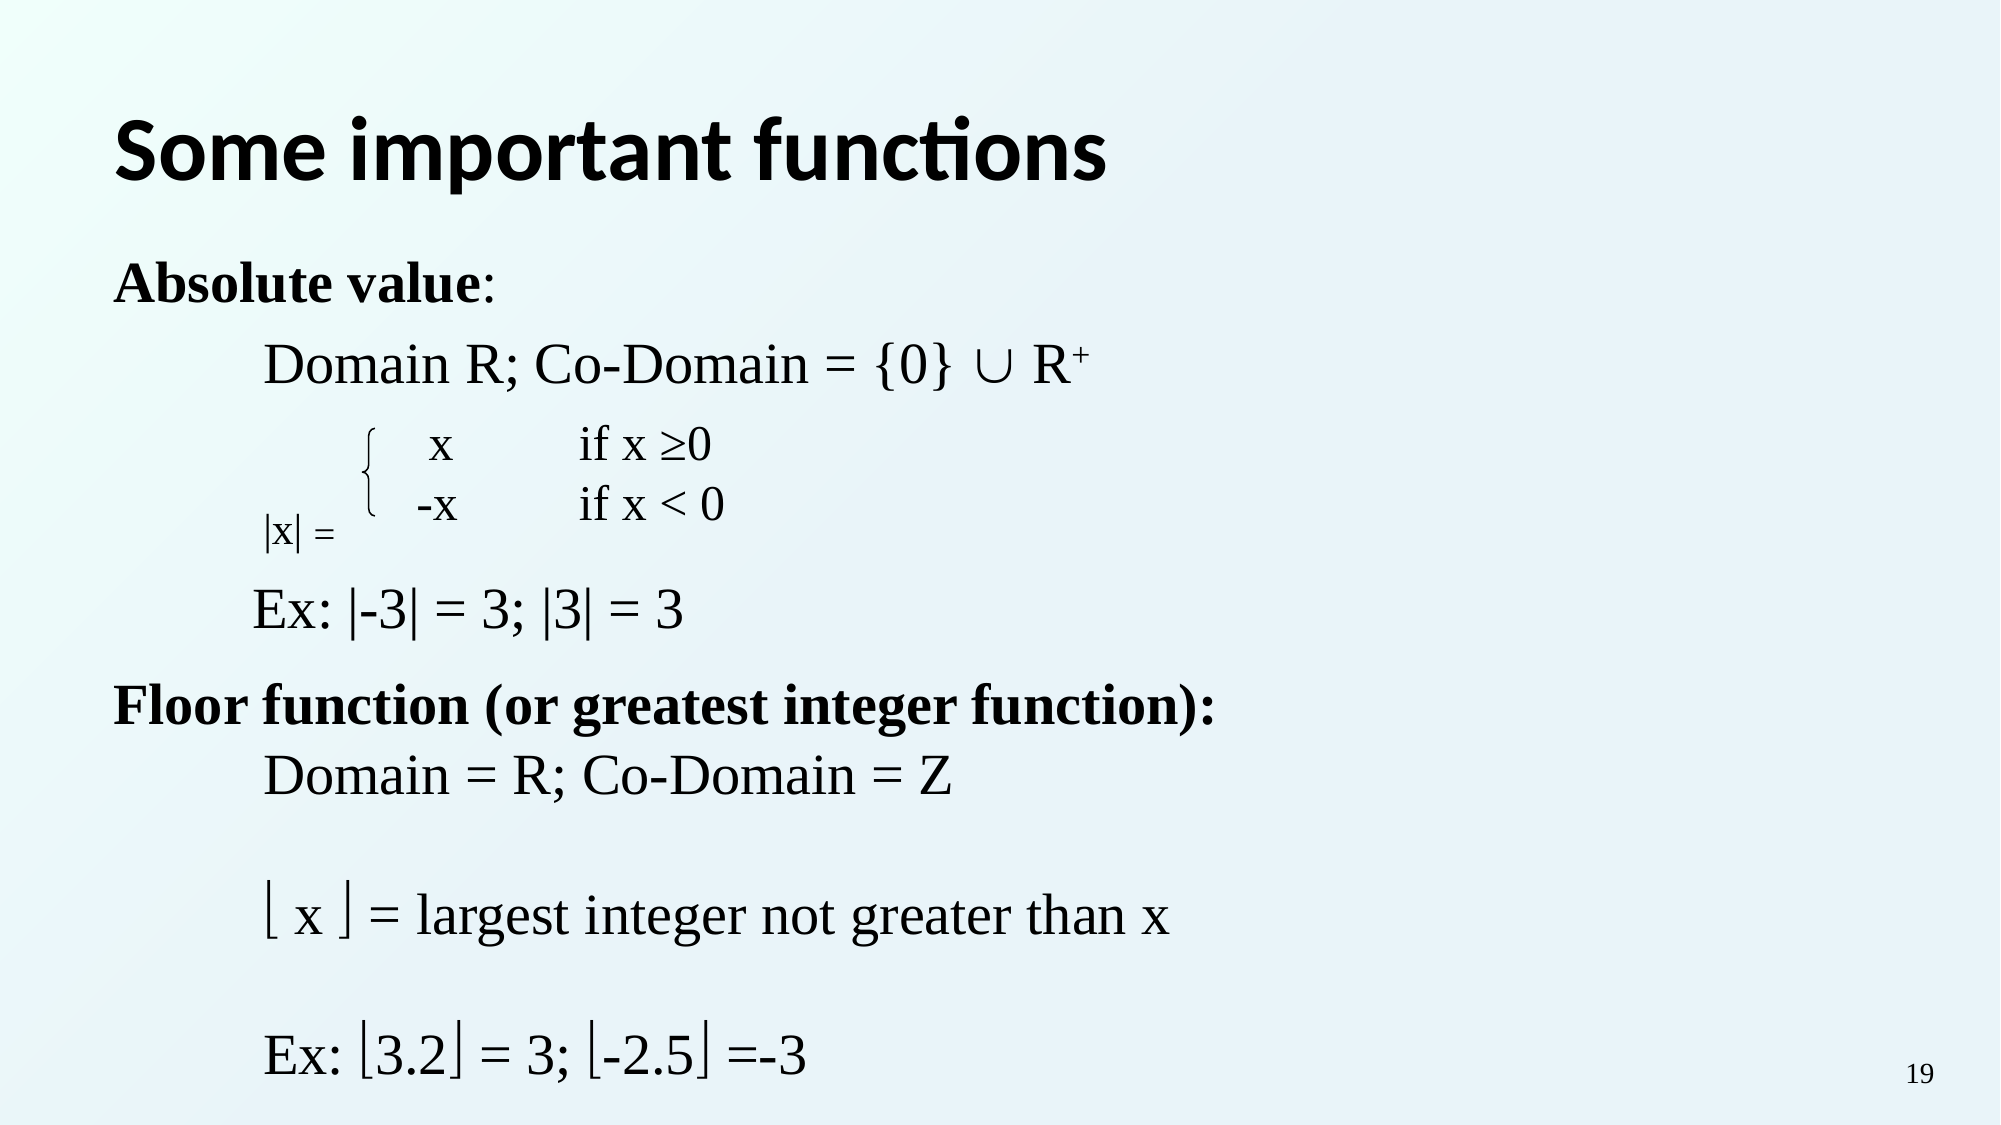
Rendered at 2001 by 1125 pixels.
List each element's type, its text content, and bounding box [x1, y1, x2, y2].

text_box [362, 428, 375, 516]
text_box Ex: |-3| = 3; |3| = 3 [237, 562, 825, 648]
title Some important functions [99, 50, 1934, 238]
text_box x if x ≥0 -x if x < 0 [401, 402, 741, 538]
text_box Floor function (or greatest integer function): Domain = R; Co-Domain = Z  x  = largest integer not greater than x Ex: 3.2 = 3; -2.5 =-3 [98, 658, 1336, 1125]
slide_number 19 [1483, 1046, 1951, 1125]
list Absolute value: Domain R; Co-Domain = {0}  R+ |x| = [98, 236, 1886, 912]
